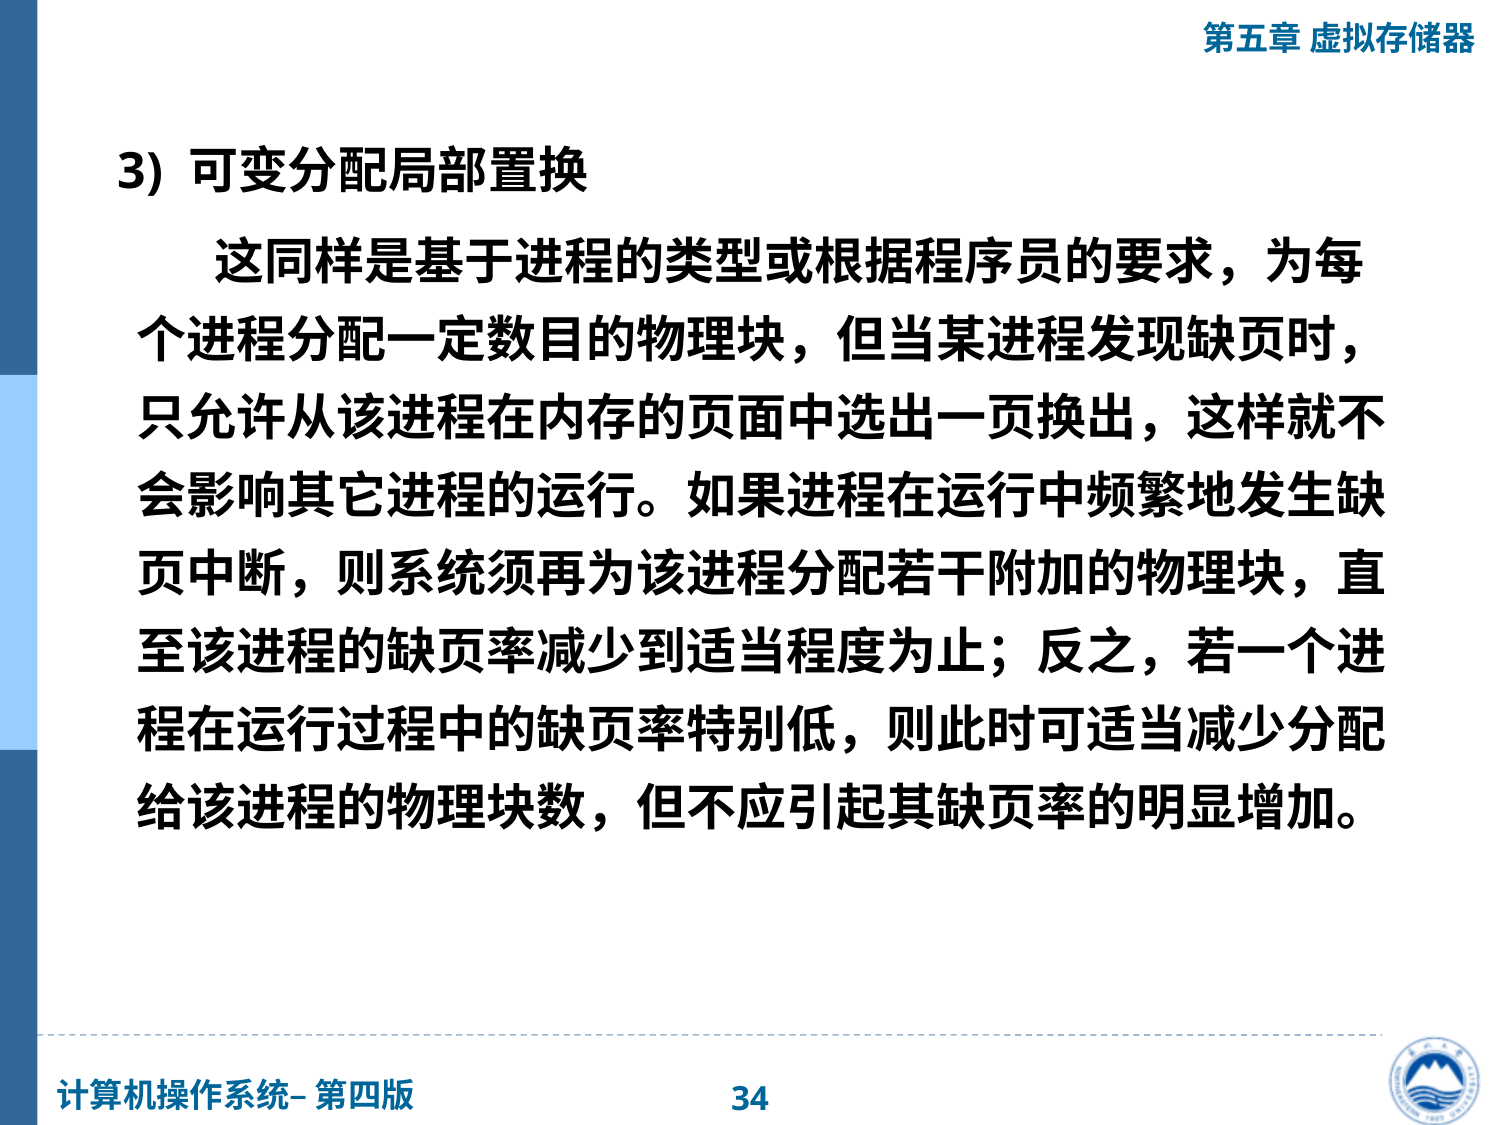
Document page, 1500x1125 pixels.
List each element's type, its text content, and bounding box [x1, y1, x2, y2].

list 3) 可变分配局部置换 这同样是基于进程的类型或根据程序员的要求，为每个进程分配一定数目的物理块，但当某进程发现缺页时，只允许从该进程在内存的页面中选出一页换出，这样就不会影响其它进程的运行。如果进程在运行中频繁地发生缺页中断，则系统须再为该进程分配若干附加的物理块，直至该进程的缺页率减少到适当程度为止；反之，若一个进程在运行过程中的缺页率特别低，则此时可适当减少分配给该进程的物理块数，但不应引起其缺页率的明显增加。 [76, 113, 1424, 1000]
picture [1382, 1033, 1482, 1125]
